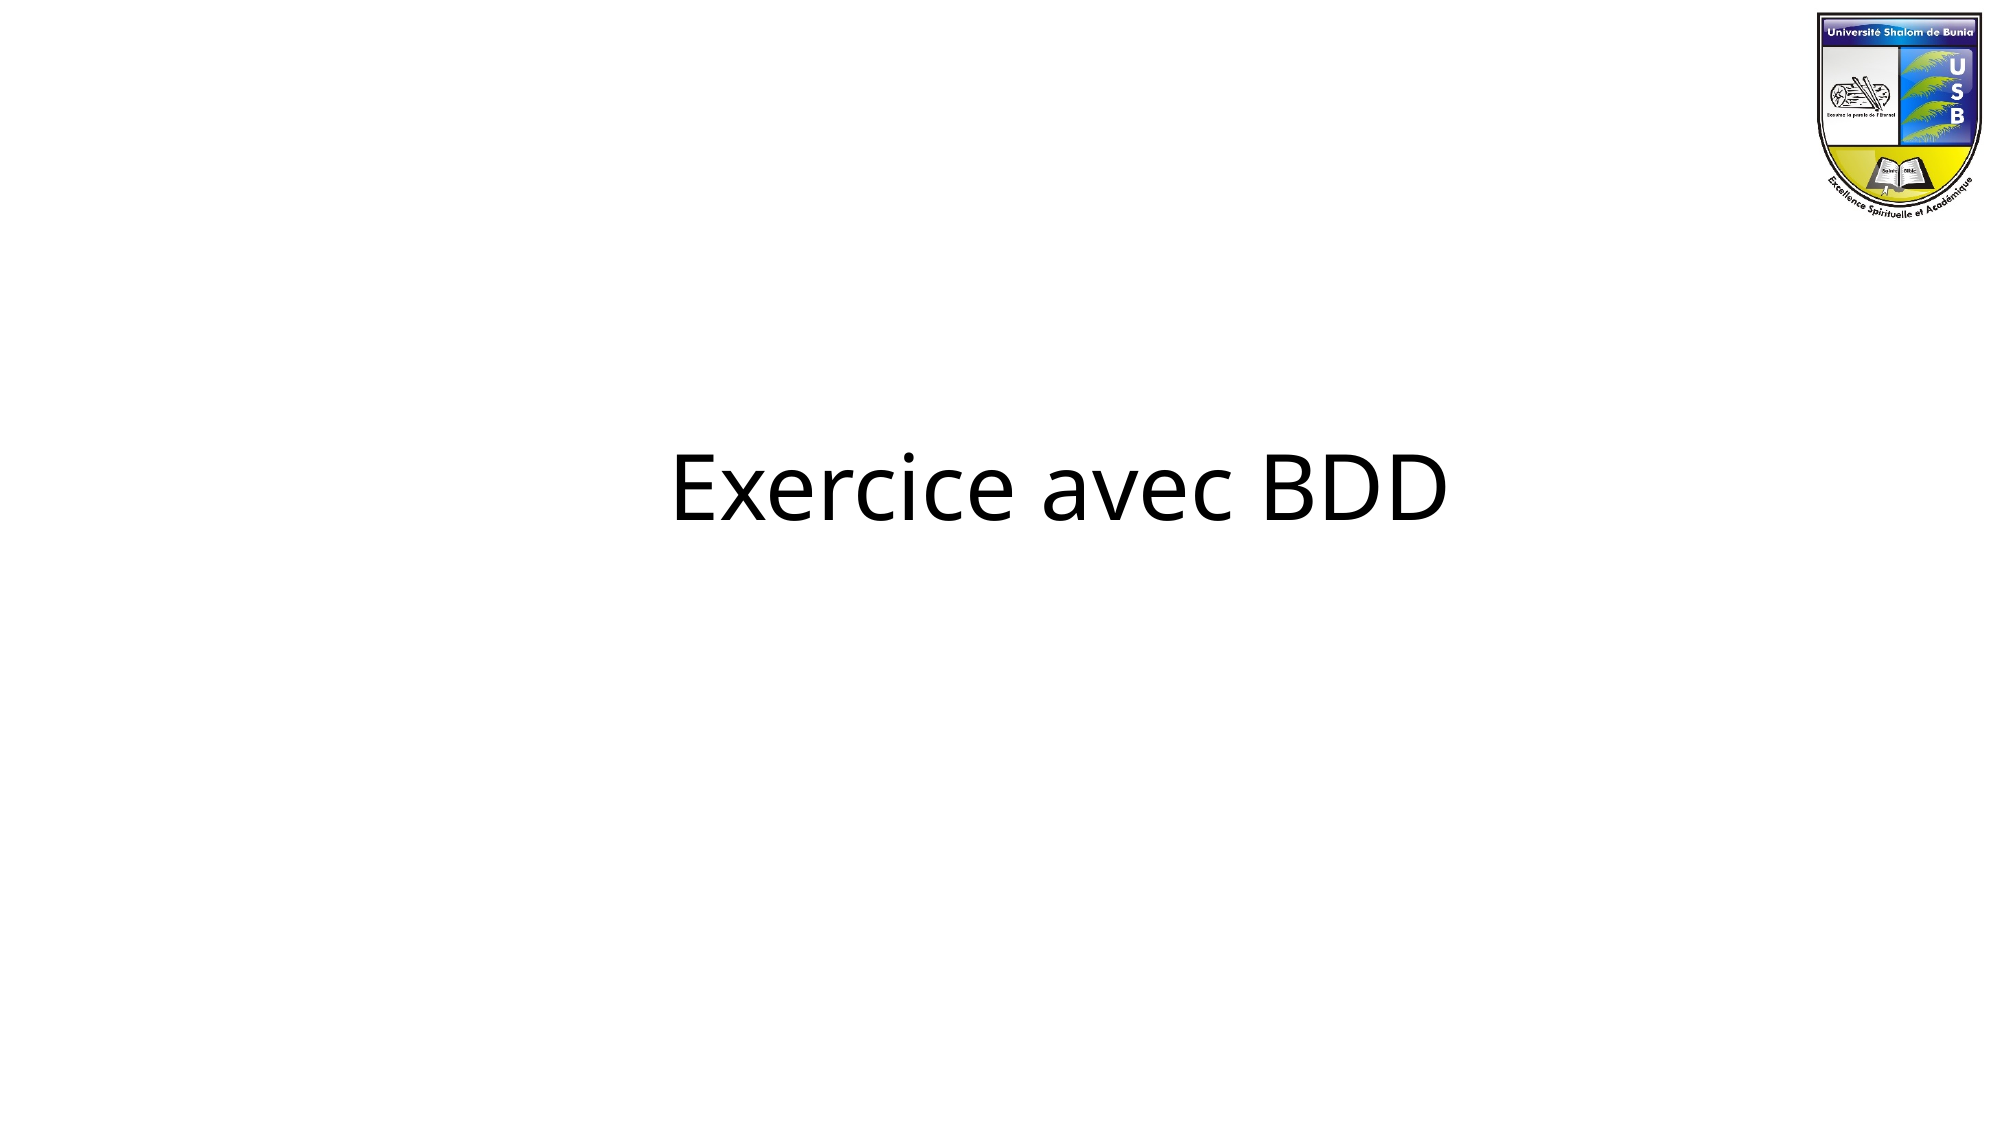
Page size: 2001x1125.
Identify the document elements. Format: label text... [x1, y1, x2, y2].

title Exercice avec BDD [197, 381, 1923, 600]
picture [1808, 2, 1990, 221]
